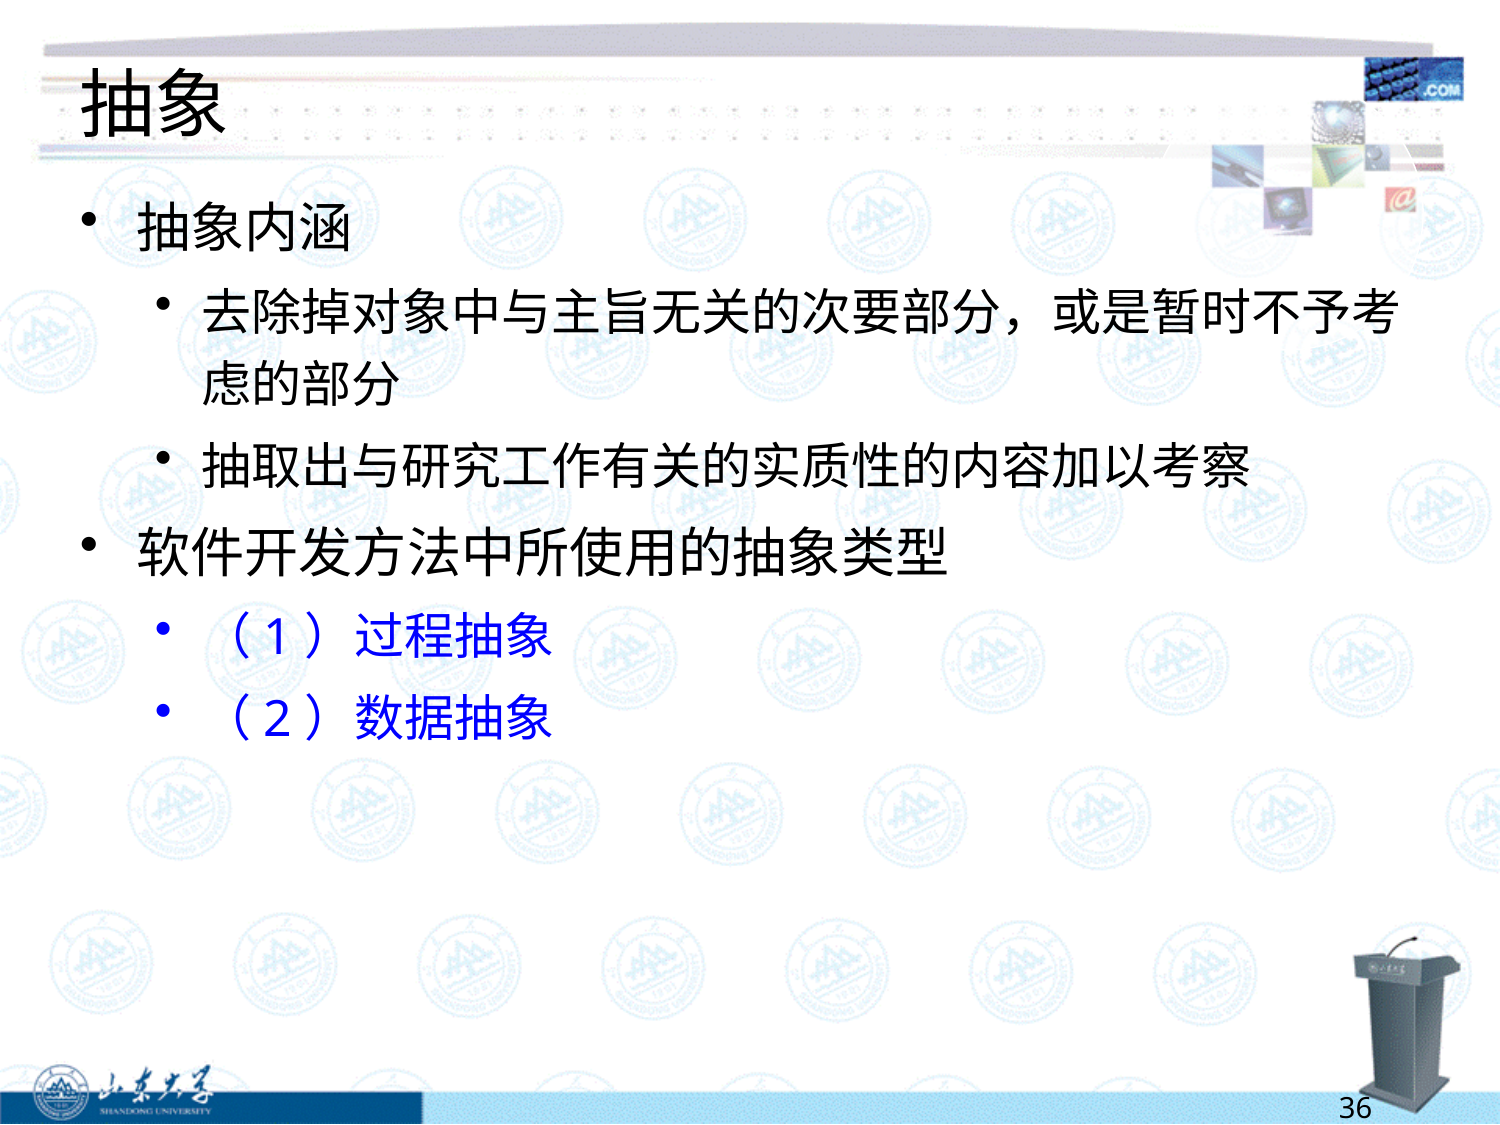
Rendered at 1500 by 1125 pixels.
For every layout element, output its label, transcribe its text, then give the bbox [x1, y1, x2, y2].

list 抽象内涵 去除掉对象中与主旨无关的次要部分，或是暂时不予考虑的部分 抽取出与研究工作有关的实质性的内容加以考察 软件开发方法中所使用的抽象类型 （1）过程抽象 （2）数据抽象 [64, 172, 1424, 1038]
title 抽象 [64, 54, 1424, 149]
picture [0, 1, 1500, 1124]
slide_number 36 [1074, 1082, 1388, 1125]
